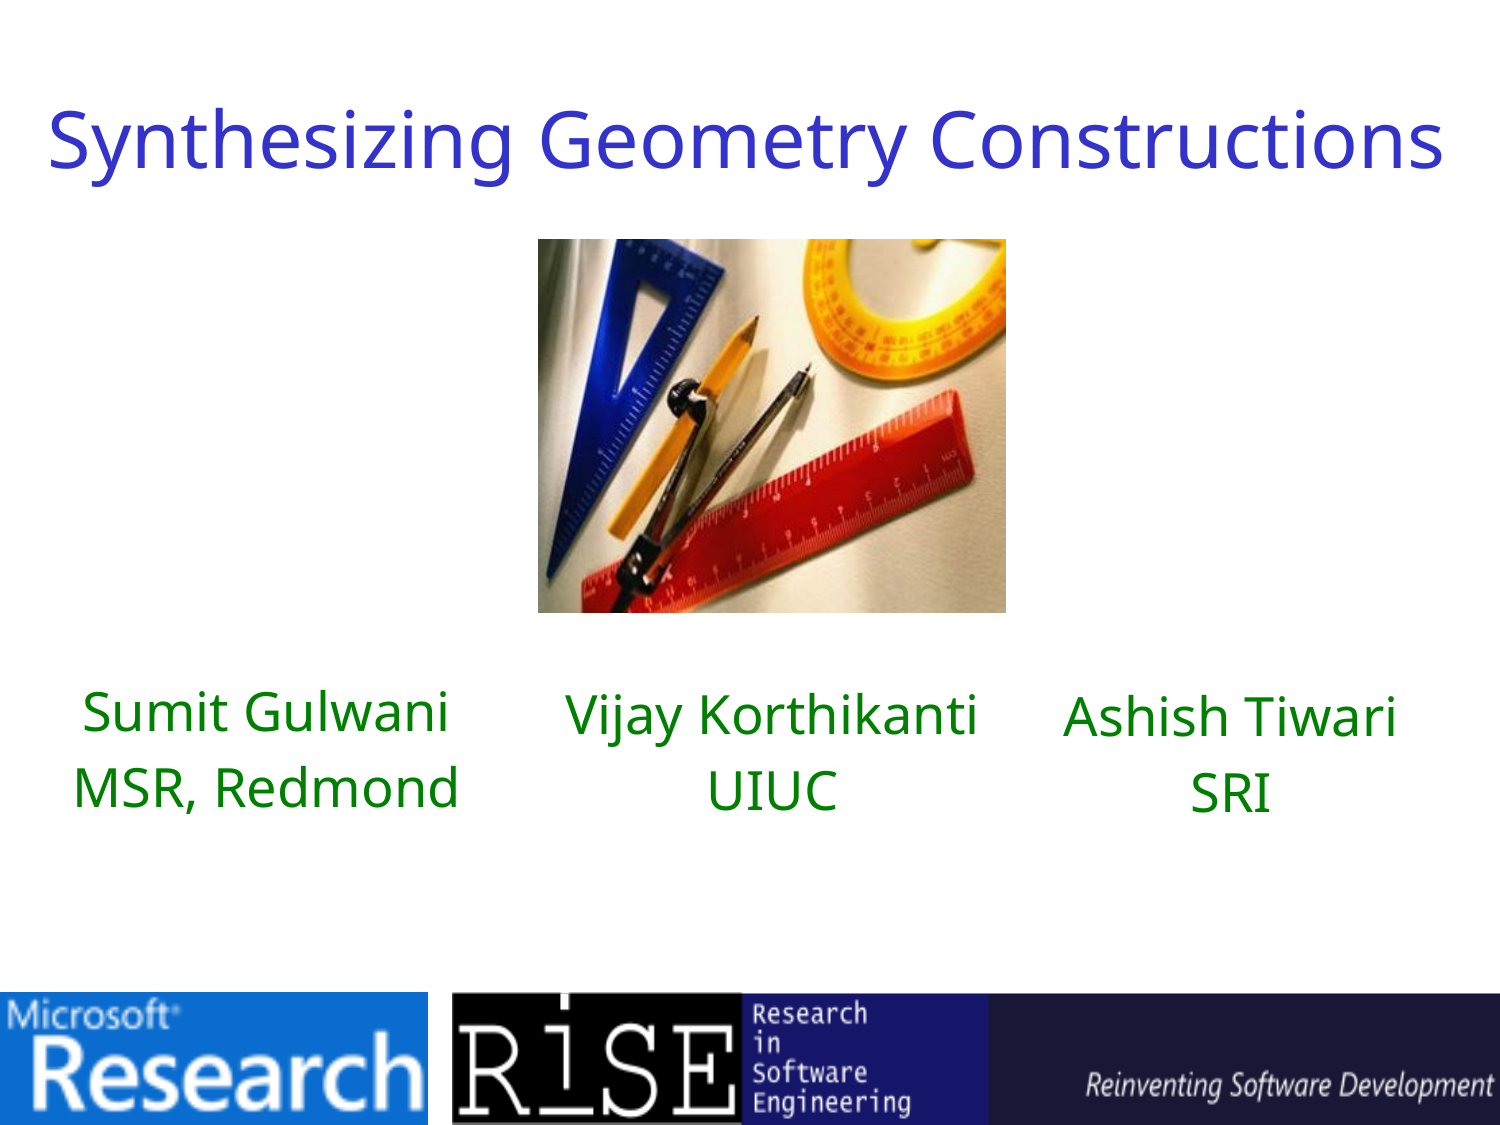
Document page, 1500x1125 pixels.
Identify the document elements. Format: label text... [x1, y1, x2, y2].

text_box Vijay Korthikanti UIUC [530, 672, 1015, 832]
picture [452, 992, 1500, 1125]
text_box Sumit Gulwani MSR, Redmond [31, 669, 502, 828]
text_box Ashish Tiwari SRI [996, 674, 1467, 833]
picture [0, 992, 428, 1125]
text_box Synthesizing Geometry Constructions [2, 82, 1491, 212]
picture [538, 239, 1007, 613]
